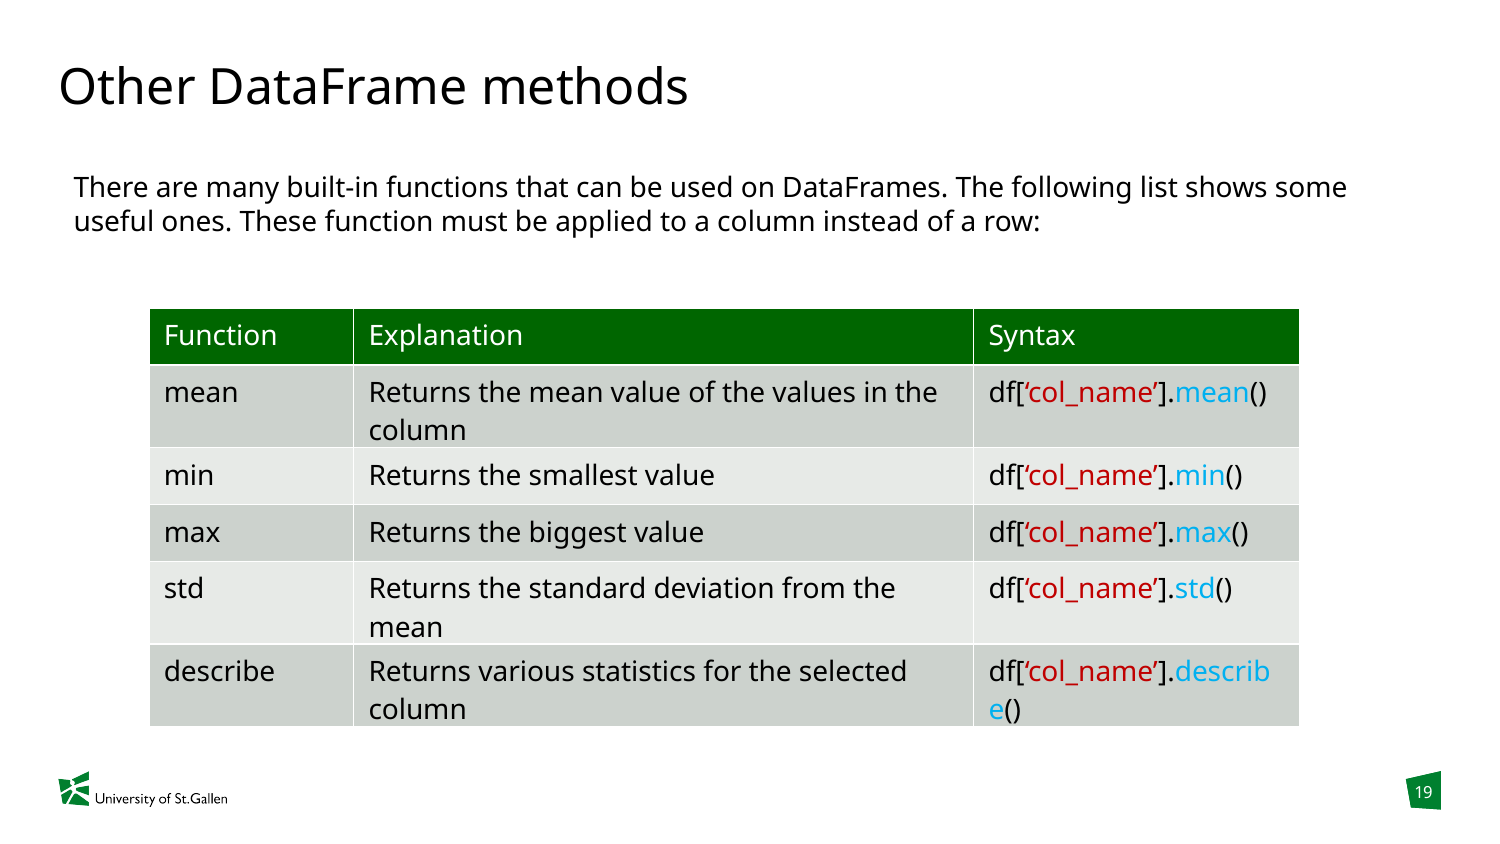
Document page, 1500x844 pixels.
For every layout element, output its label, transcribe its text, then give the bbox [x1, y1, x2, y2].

table_cell min [150, 448, 353, 504]
text_box There are many built-in functions that can be used on DataFrames. The following list shows some useful ones. These function must be applied to a column instead of a row: [58, 162, 1442, 245]
table_cell std [150, 562, 353, 643]
table_cell df[‘col_name’].min() [974, 448, 1299, 504]
table_cell Returns the mean value of the values in the column [354, 366, 973, 447]
table_cell Returns various statistics for the selected column [354, 645, 973, 726]
table_cell df[‘col_name’].std() [974, 562, 1299, 643]
picture [58, 771, 227, 807]
table_cell mean [150, 366, 353, 447]
table_cell max [150, 505, 353, 561]
table_header Syntax [974, 309, 1299, 364]
table_header Explanation [354, 309, 973, 364]
table_cell describe [150, 645, 353, 726]
table_cell df[‘col_name’].describe() [974, 645, 1299, 726]
table_cell Returns the standard deviation from the mean [354, 562, 973, 643]
title Other DataFrame methods [58, 61, 1442, 162]
table_cell df[‘col_name’].max() [974, 505, 1299, 561]
table_cell df[‘col_name’].mean() [974, 366, 1299, 447]
slide_number 19 [1405, 782, 1442, 827]
table_header Function [150, 309, 353, 364]
table_cell Returns the smallest value [354, 448, 973, 504]
table_cell Returns the biggest value [354, 505, 973, 561]
